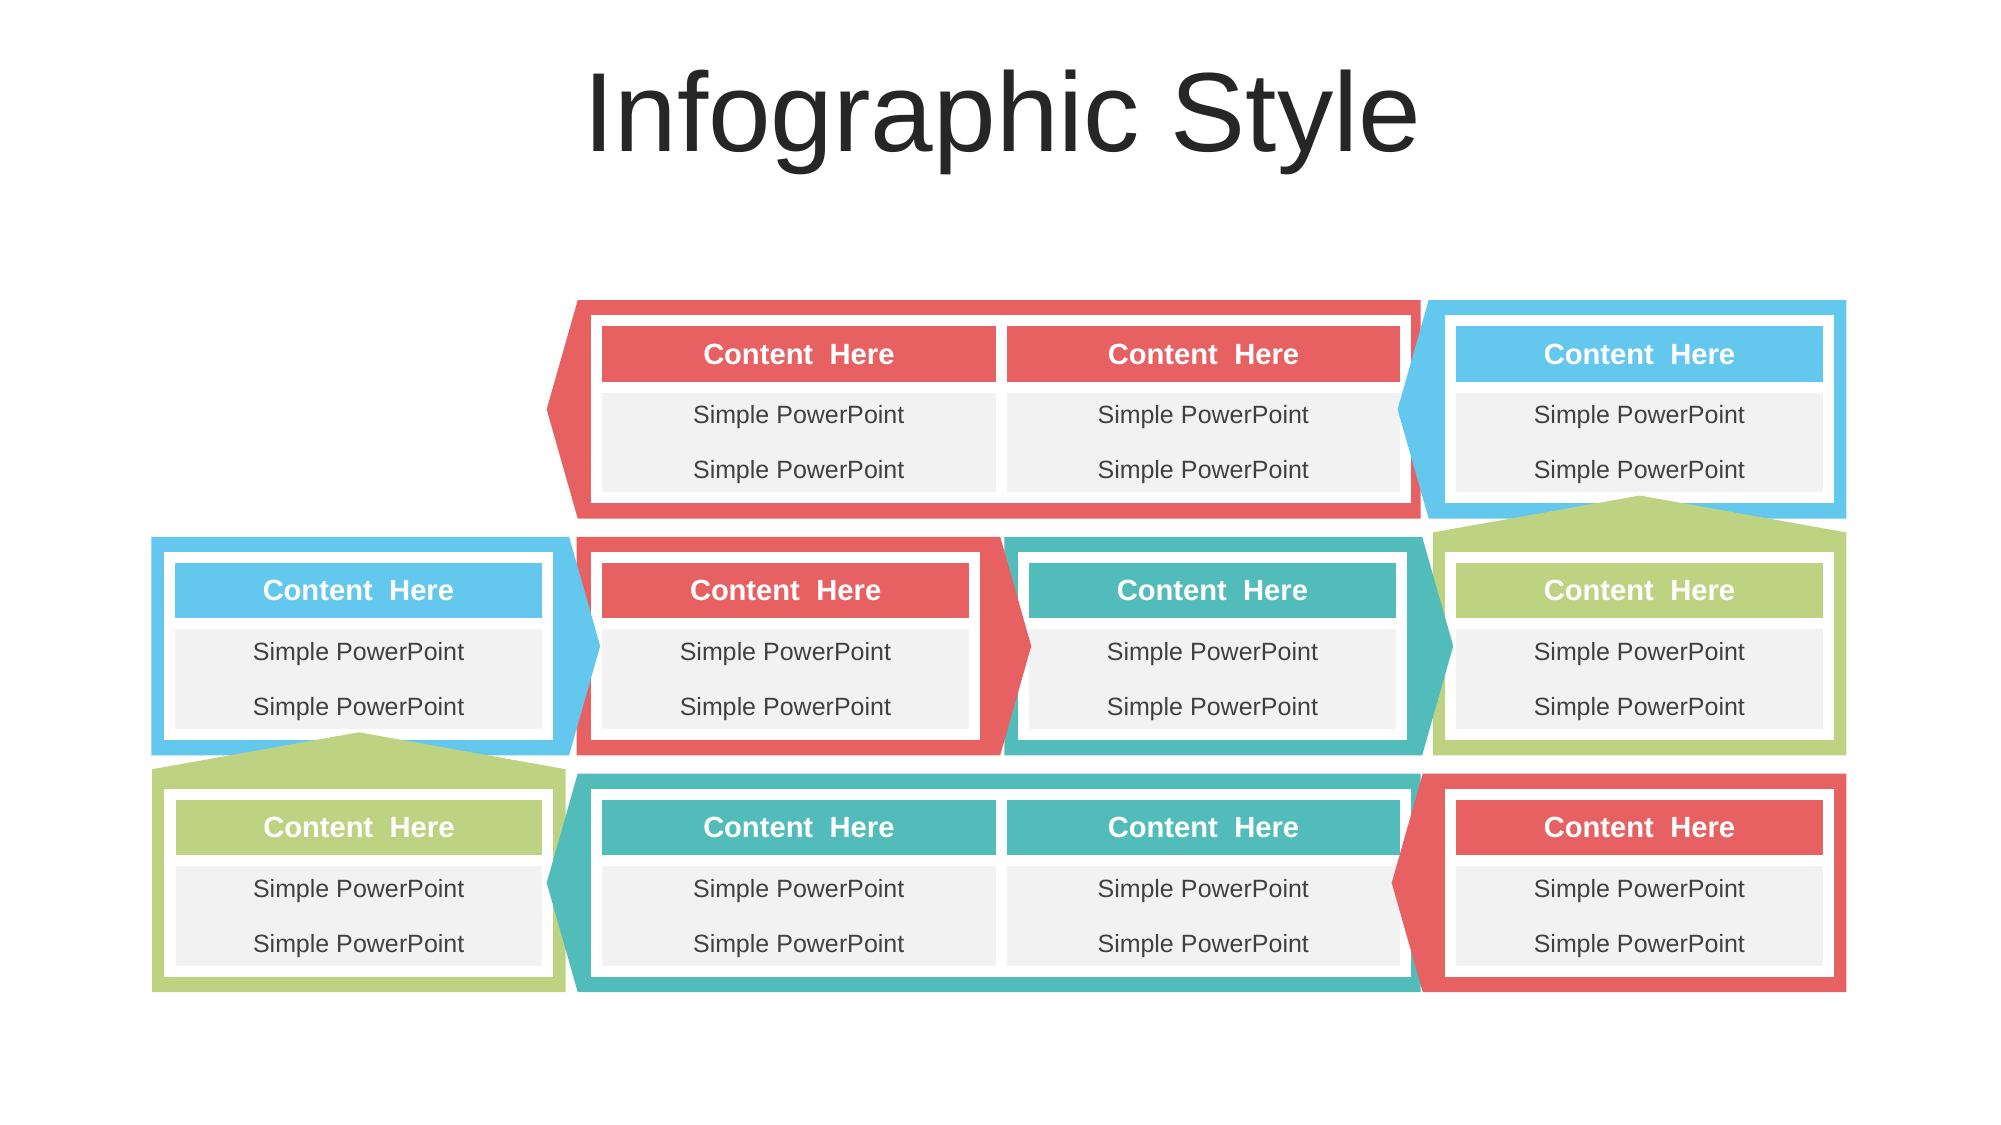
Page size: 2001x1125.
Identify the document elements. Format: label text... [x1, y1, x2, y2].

table_header Content Here [1456, 326, 1823, 382]
table_cell Simple PowerPoint [1007, 866, 1399, 916]
table_header Content Here [1007, 326, 1400, 382]
table_cell Simple PowerPoint [602, 442, 996, 492]
text_box [1396, 299, 1848, 520]
table_cell Simple PowerPoint [175, 679, 542, 729]
table_cell Simple PowerPoint [176, 866, 542, 916]
table_header Content Here [602, 563, 969, 618]
table_cell Simple PowerPoint [1456, 629, 1823, 679]
table_cell Simple PowerPoint [1029, 679, 1396, 729]
table_cell Simple PowerPoint [1007, 393, 1400, 442]
text_box [545, 772, 1421, 994]
table_cell Simple PowerPoint [1456, 866, 1823, 916]
table_cell Simple PowerPoint [1007, 916, 1400, 966]
text_box [151, 731, 567, 994]
text_box [1003, 535, 1455, 757]
table_cell Simple PowerPoint [602, 916, 996, 966]
table_header Content Here [1456, 563, 1823, 618]
table_header Content Here [1007, 800, 1400, 855]
table_header Content Here [1456, 800, 1823, 855]
table_cell Simple PowerPoint [1007, 442, 1400, 492]
table_cell Simple PowerPoint [602, 393, 996, 442]
table_cell Simple PowerPoint [176, 916, 542, 966]
list Infographic Style [53, 55, 1952, 175]
text_box [575, 535, 1033, 757]
table_cell Simple PowerPoint [602, 629, 969, 679]
text_box [1431, 494, 1848, 757]
table_header Content Here [602, 800, 996, 855]
table_cell Simple PowerPoint [1456, 679, 1823, 729]
table_header Content Here [175, 563, 542, 618]
table_cell Simple PowerPoint [175, 629, 542, 679]
text_box [150, 535, 602, 757]
table_cell Simple PowerPoint [602, 679, 969, 729]
text_box [545, 299, 1422, 520]
table_header Content Here [602, 326, 996, 382]
table_cell Simple PowerPoint [602, 866, 996, 916]
table_cell Simple PowerPoint [1456, 442, 1823, 492]
table_cell Simple PowerPoint [1029, 629, 1396, 679]
table_cell Simple PowerPoint [1456, 393, 1823, 442]
table_cell Simple PowerPoint [1456, 916, 1823, 966]
table_header Content Here [1029, 563, 1396, 618]
text_box [1390, 772, 1848, 994]
table_header Content Here [176, 800, 542, 855]
